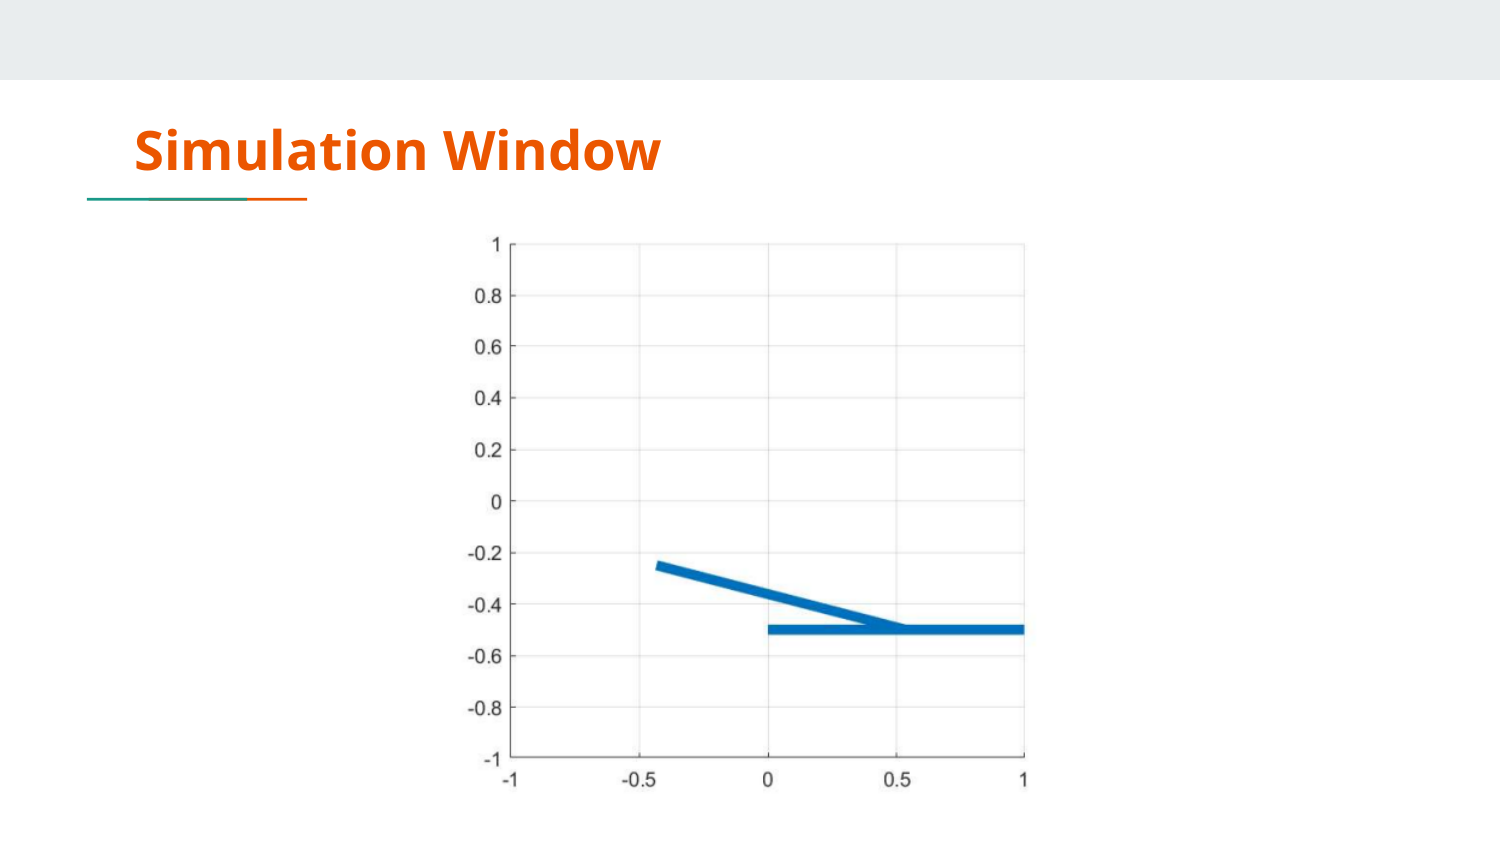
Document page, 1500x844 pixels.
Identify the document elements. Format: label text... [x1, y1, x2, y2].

picture [439, 225, 1061, 816]
title Simulation Window [119, 100, 1381, 189]
